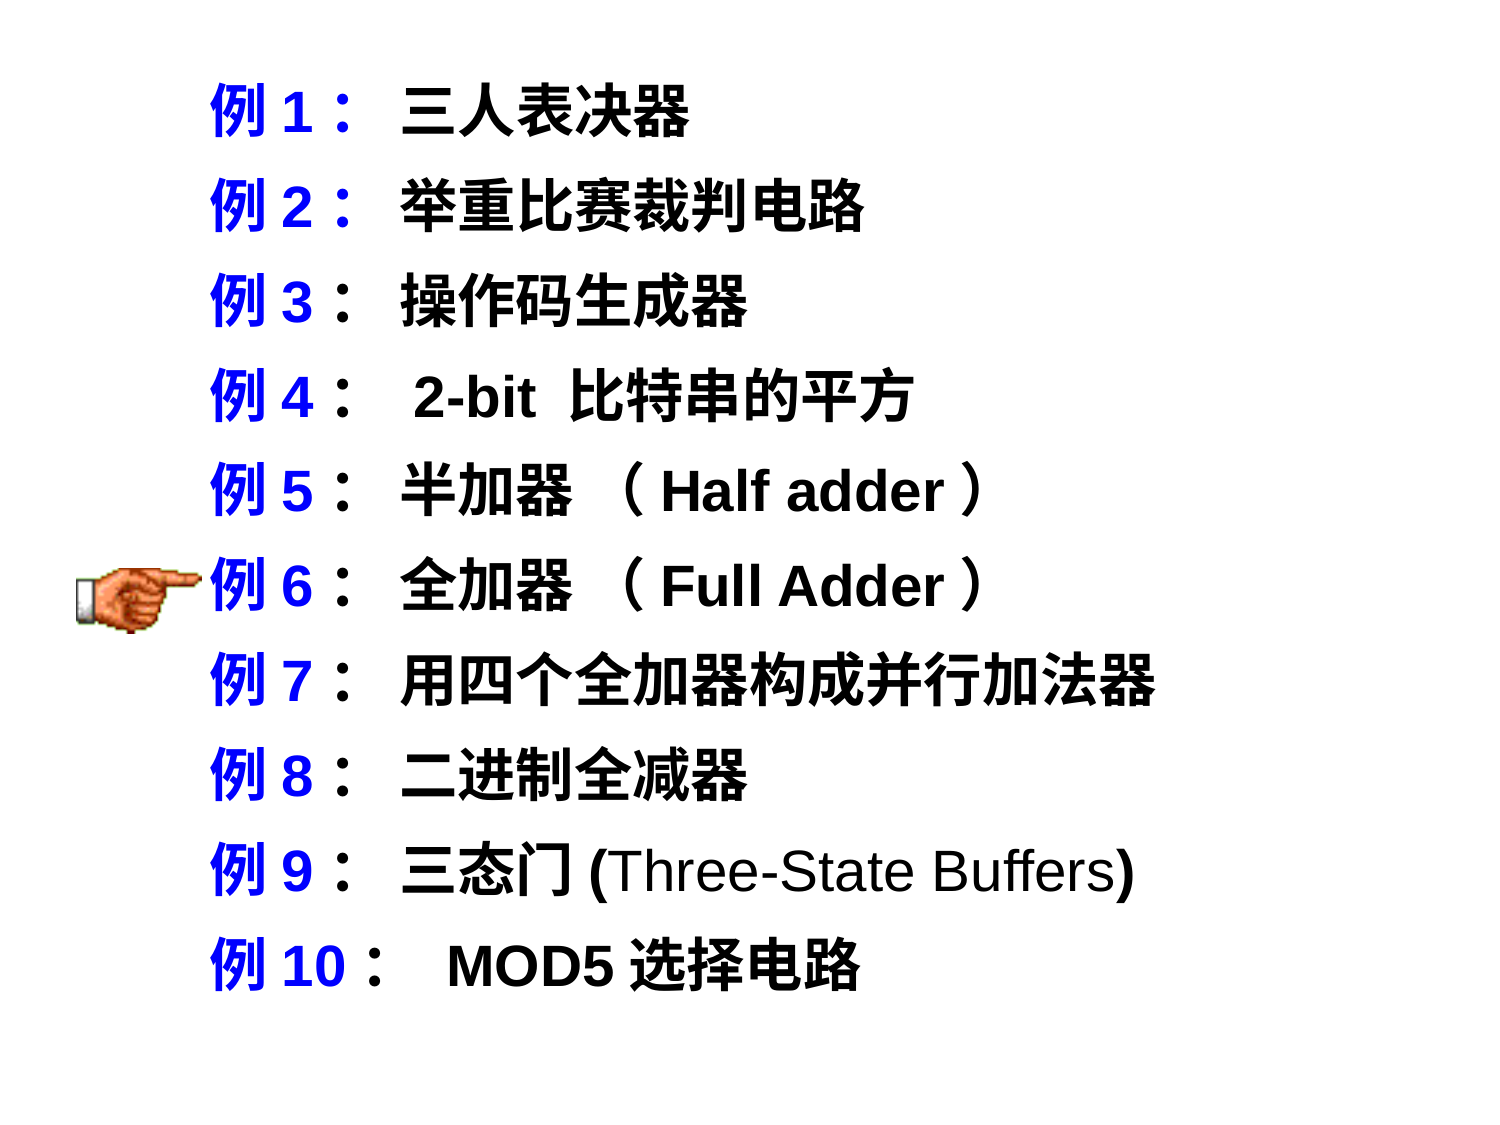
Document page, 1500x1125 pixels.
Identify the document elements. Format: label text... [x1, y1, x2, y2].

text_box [76, 568, 202, 634]
text_box 例1： 三人表决器 例2： 举重比赛裁判电路 例3： 操作码生成器 例4： 2-bit 比特串的平方 例5： 半加器 （Half adder） 例6： 全加器 （Full Adder） 例7： 用四个全加器构成并行加法器 例8： 二进制全减器 例9： 三态门(Three-State Buffers) 例10： MOD5选择电路 [194, 66, 1388, 1006]
